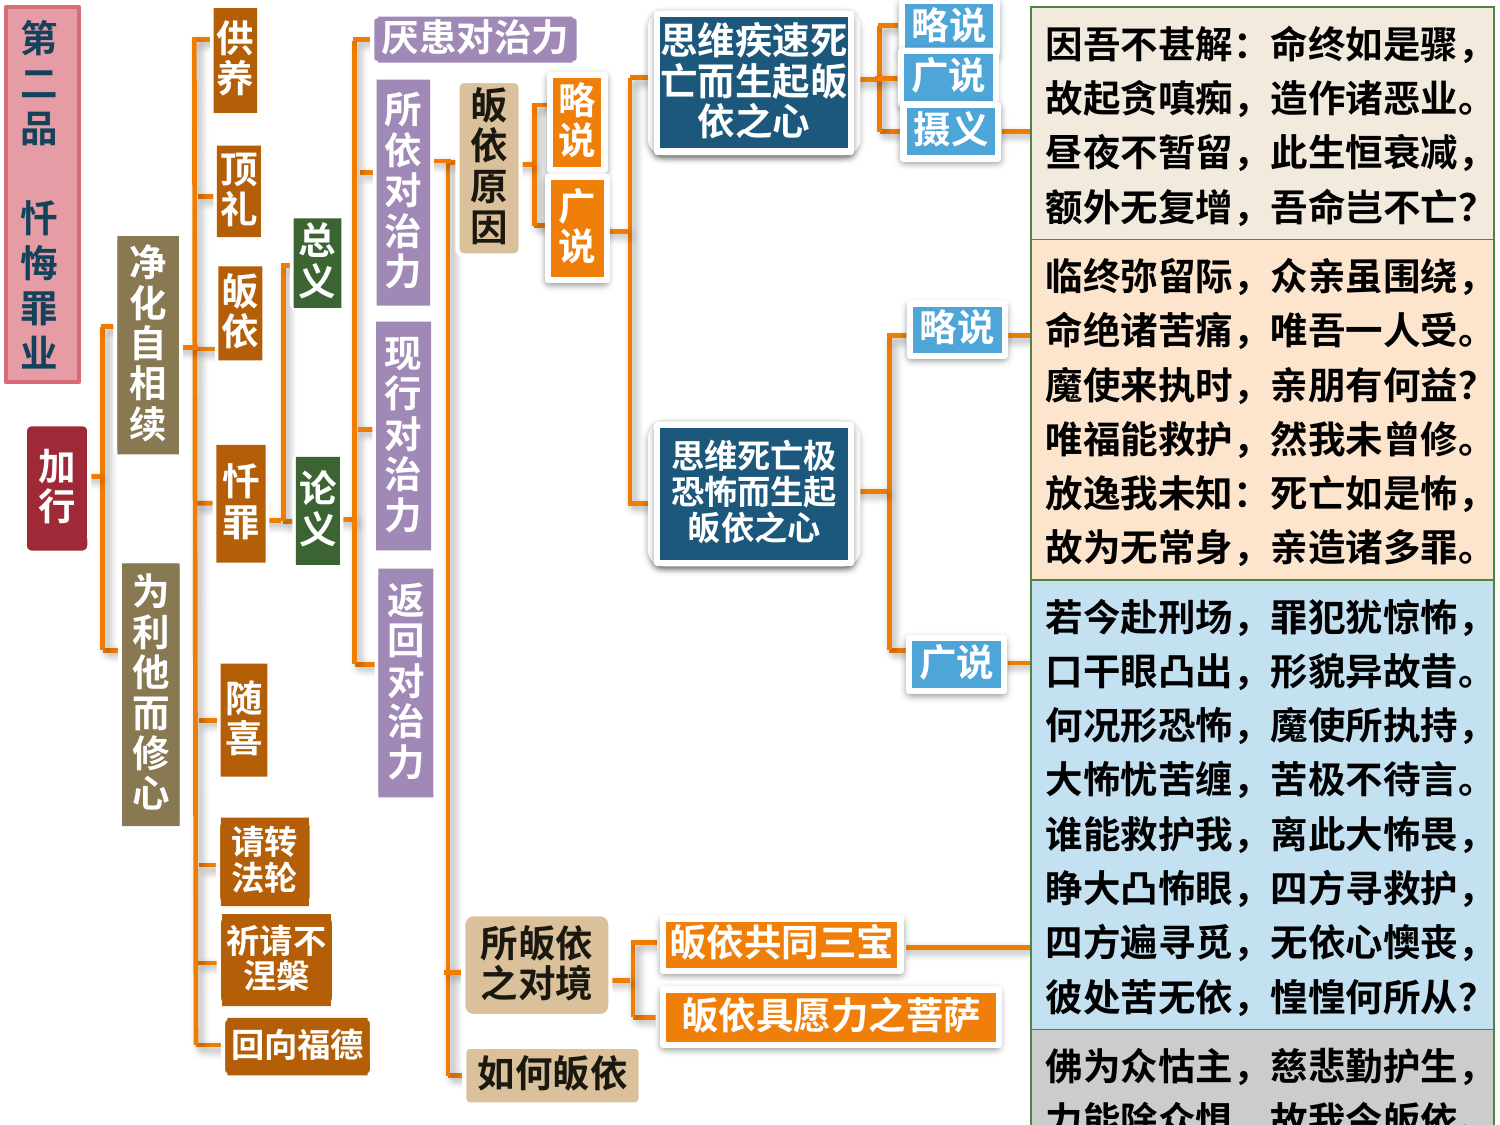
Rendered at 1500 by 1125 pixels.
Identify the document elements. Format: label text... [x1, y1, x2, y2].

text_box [222, 1017, 373, 1076]
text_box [294, 455, 342, 566]
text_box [165, 37, 243, 1046]
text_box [863, 25, 896, 132]
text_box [650, 12, 858, 153]
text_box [376, 566, 436, 800]
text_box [371, 15, 580, 64]
table_cell 佛为众怙主，慈悲勤护生，力能除众惧，故我今皈依。如是亦皈依，能除轮回怖，我佛所悟法，及菩萨圣众。 [1032, 1030, 1493, 1125]
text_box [463, 913, 611, 1017]
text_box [24, 423, 90, 553]
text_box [525, 104, 543, 226]
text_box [650, 424, 858, 564]
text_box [115, 234, 182, 457]
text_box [616, 942, 682, 1018]
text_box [591, 77, 679, 504]
text_box 第二 品 忏悔罪业 [4, 5, 81, 384]
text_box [120, 561, 182, 829]
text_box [464, 1046, 642, 1105]
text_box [908, 301, 1007, 358]
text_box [218, 913, 335, 1008]
table_header 因吾不甚解：命终如是骤，故起贪嗔痴，造作诸恶业。昼夜不暂留，此生恒衰减，额外无复增，吾命岂不亡？ [1032, 8, 1493, 239]
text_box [457, 80, 521, 256]
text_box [218, 662, 270, 778]
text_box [247, 265, 332, 522]
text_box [374, 77, 433, 308]
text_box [215, 144, 263, 239]
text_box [212, 6, 259, 114]
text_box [899, 0, 999, 50]
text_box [217, 816, 312, 907]
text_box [64, 326, 152, 651]
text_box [214, 443, 268, 564]
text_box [291, 217, 344, 309]
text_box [659, 916, 905, 973]
table_cell 若今赴刑场，罪犯犹惊怖，口干眼凸出，形貌异故昔。何况形恐怖，魔使所执持，大怖忧苦缠，苦极不待言。谁能救护我，离此大怖畏，睁大凸怖眼，四方寻救护，四方遍寻觅，无依心懊丧，彼处苦无依，惶惶何所从？ [1032, 581, 1493, 1029]
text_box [352, 39, 404, 665]
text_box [414, 160, 497, 1076]
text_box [216, 265, 265, 362]
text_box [546, 173, 609, 284]
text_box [657, 987, 1005, 1047]
table_cell 临终弥留际，众亲虽围绕，命绝诸苦痛，唯吾一人受。魔使来执时，亲朋有何益？唯福能救护，然我未曾修。放逸我未知：死亡如是怖，故为无常身，亲造诸多罪。 [1032, 240, 1493, 579]
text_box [374, 319, 434, 553]
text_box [901, 102, 1001, 161]
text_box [907, 635, 1006, 693]
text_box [851, 335, 938, 651]
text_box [548, 71, 606, 172]
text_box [899, 49, 998, 103]
